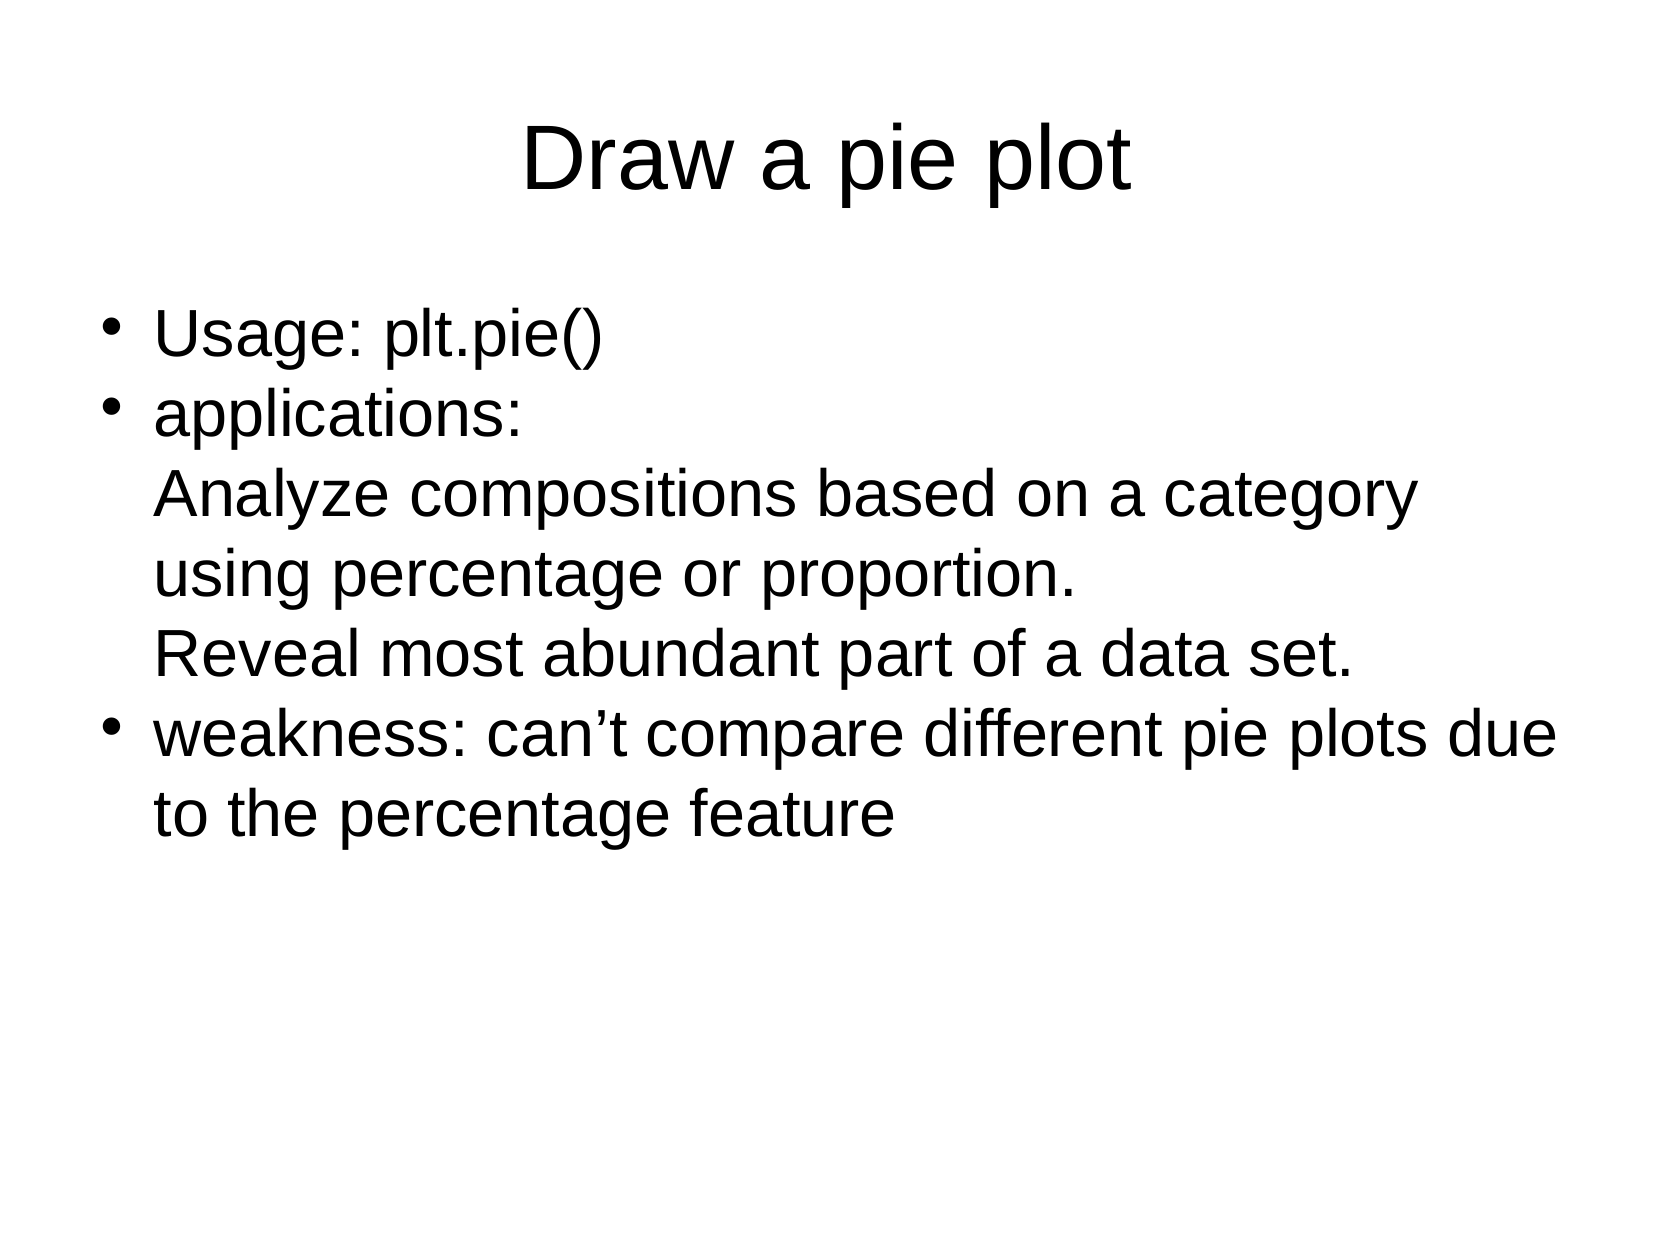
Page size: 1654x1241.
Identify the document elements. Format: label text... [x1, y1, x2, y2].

text_box Usage: plt.pie() applications: Analyze compositions based on a category using percentage or proportion. Reveal most abundant part of a data set. weakness: can’t compare different pie plots due to the percentage feature [82, 290, 1571, 1010]
text_box Draw a pie plot [82, 49, 1571, 257]
